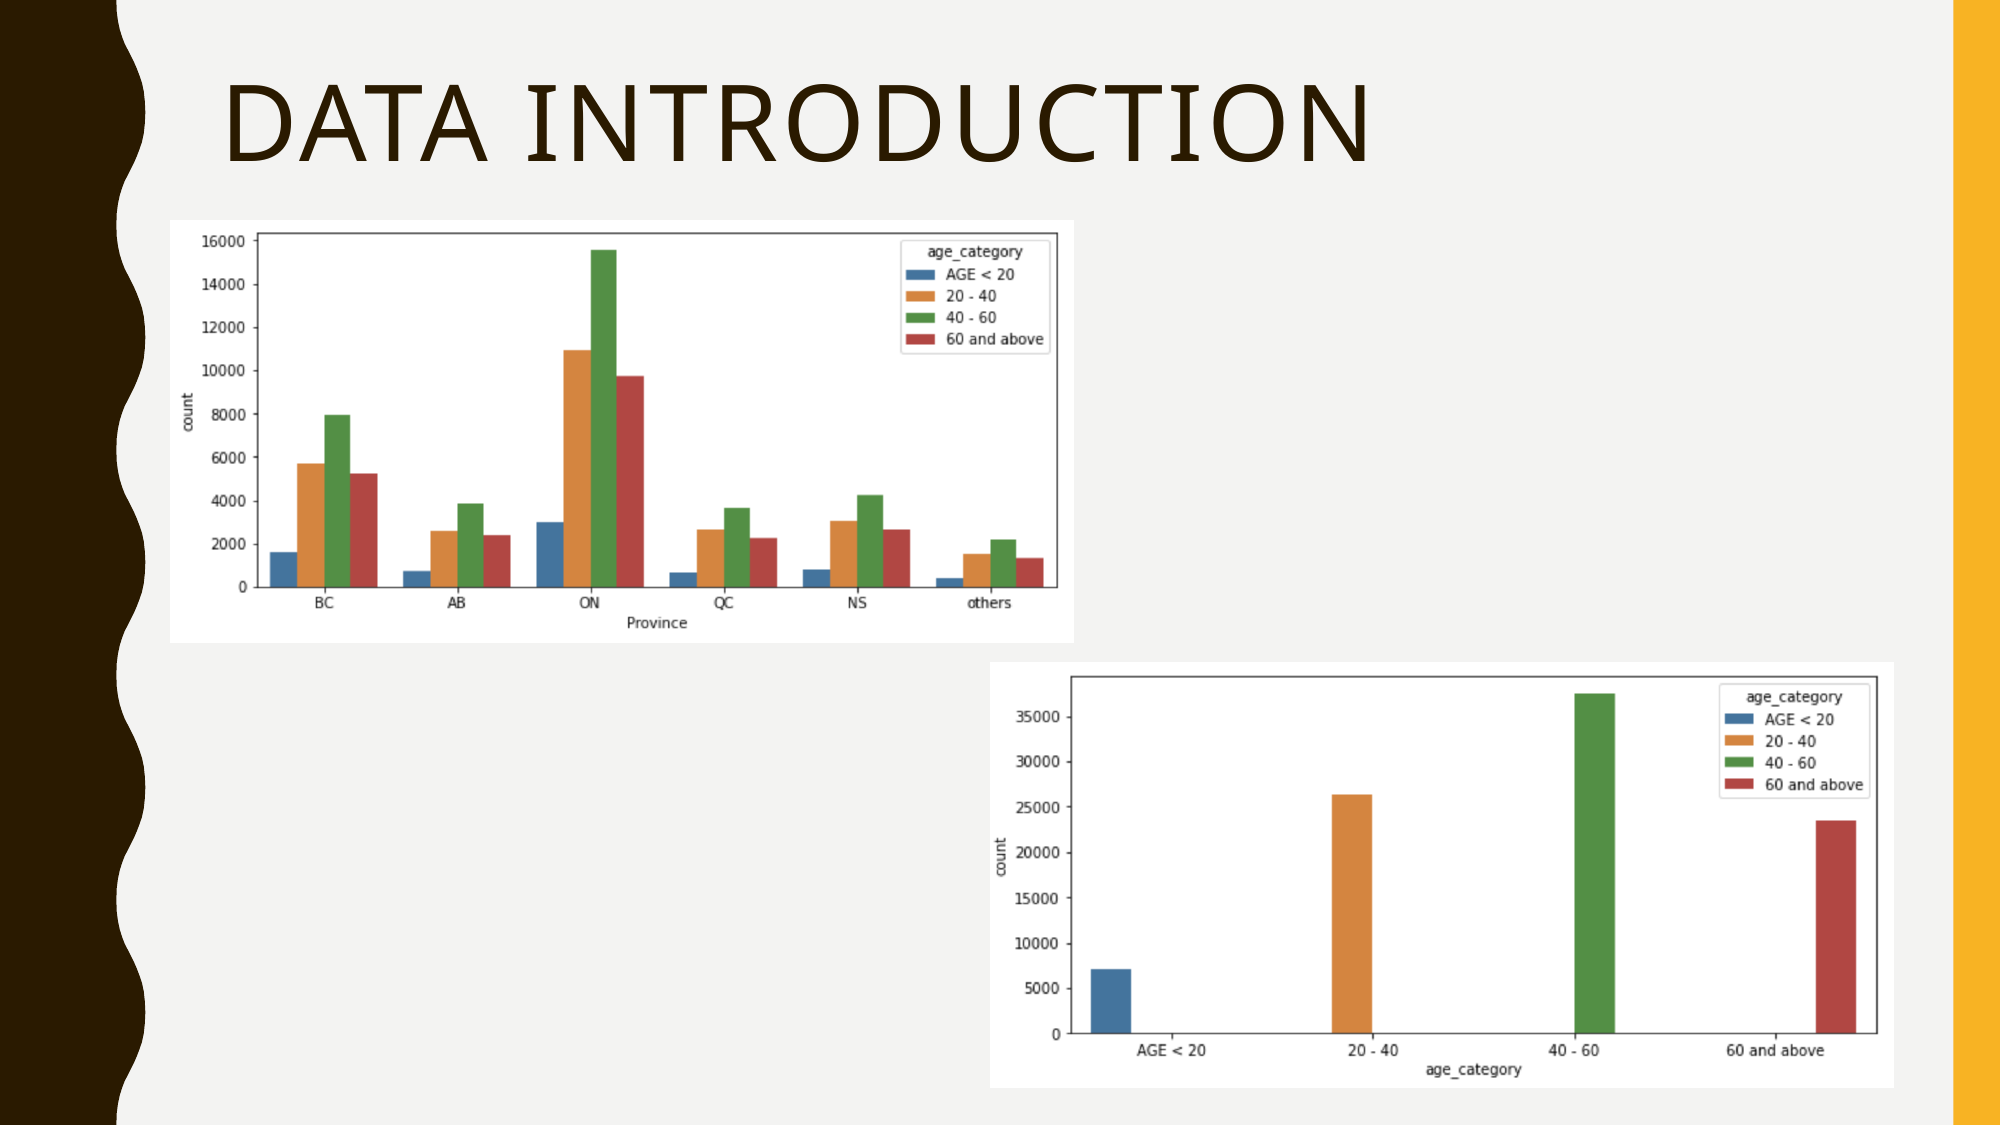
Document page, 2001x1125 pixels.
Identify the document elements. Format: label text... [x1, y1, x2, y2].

title Data introduction [205, 62, 1875, 308]
picture [170, 220, 1074, 643]
picture [990, 662, 1894, 1089]
